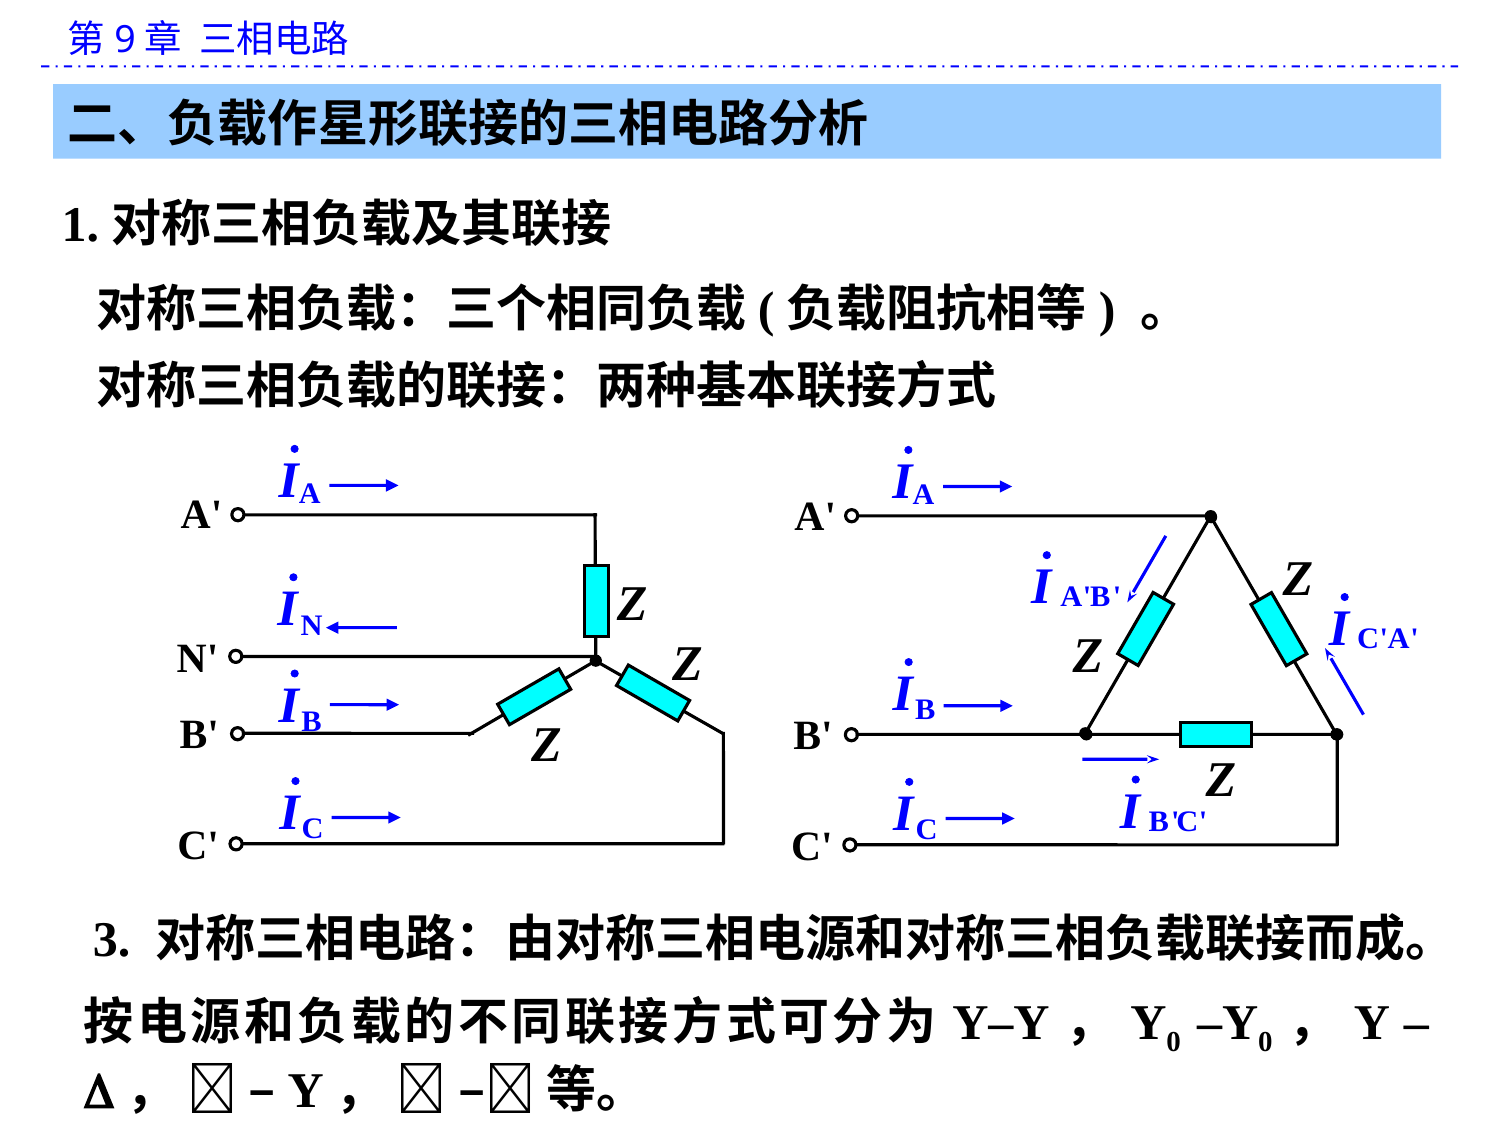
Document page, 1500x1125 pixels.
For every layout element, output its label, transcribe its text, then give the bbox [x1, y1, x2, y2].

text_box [161, 416, 735, 876]
text_box 1.对称三相负载及其联接 [46, 184, 1451, 259]
text_box 二、负载作星形联接的三相电路分析 [53, 84, 1442, 159]
text_box 按电源和负载的不同联接方式可分为Y–Y，Y0 –Y0，Y –，  –Y，  – 等。 [68, 981, 1444, 1125]
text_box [775, 417, 1423, 878]
text_box 3. 对称三相电路：由对称三相电源和对称三相负载联接而成。 [78, 887, 1485, 975]
text_box 对称三相负载：三个相同负载(负载阻抗相等) 。 [81, 256, 1344, 344]
text_box 对称三相负载的联接：两种基本联接方式 [81, 334, 1249, 422]
